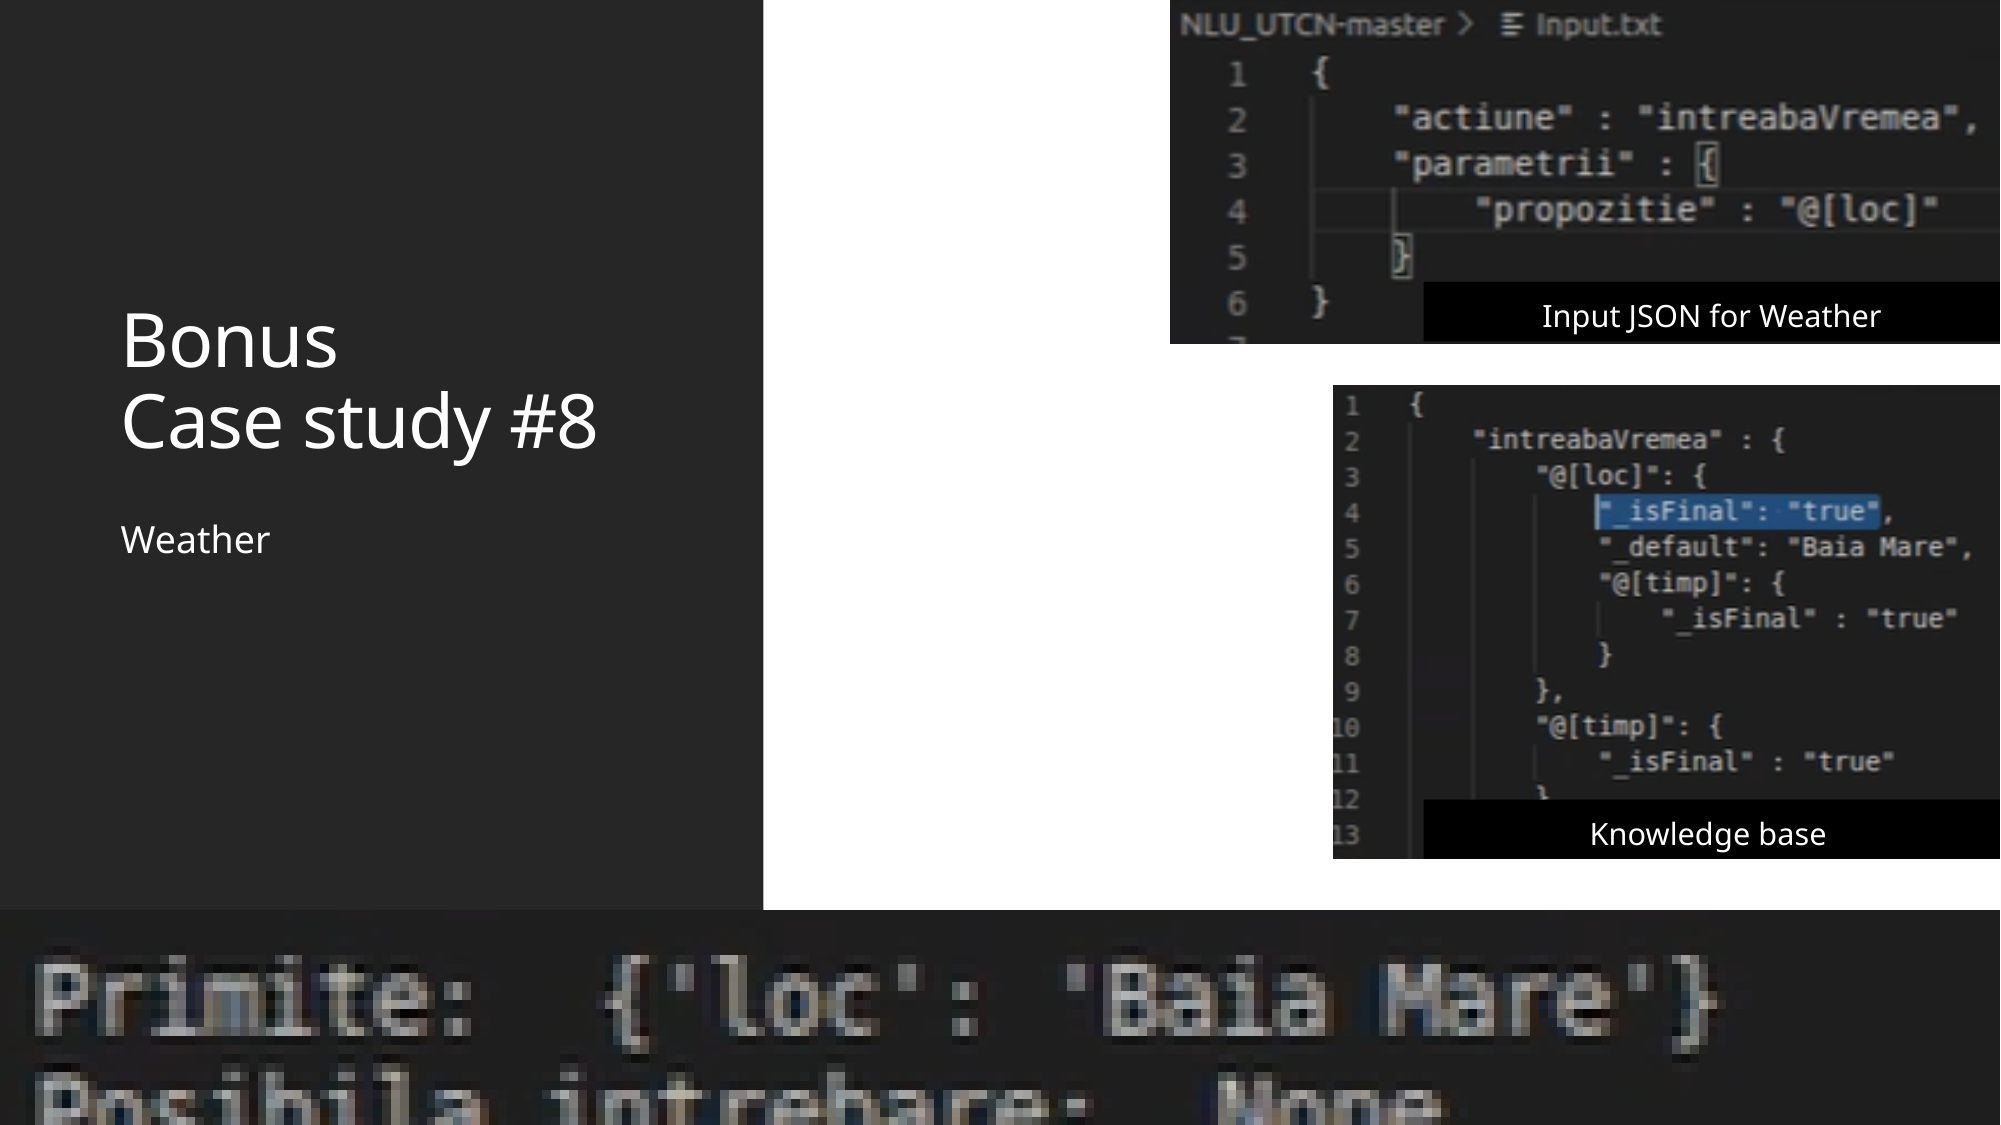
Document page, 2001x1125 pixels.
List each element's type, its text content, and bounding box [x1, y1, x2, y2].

picture [1333, 384, 2000, 860]
title Bonus Case study #8 [105, 128, 683, 473]
picture [1169, 0, 2000, 345]
picture [0, 909, 2000, 1125]
list Weather [105, 499, 683, 908]
